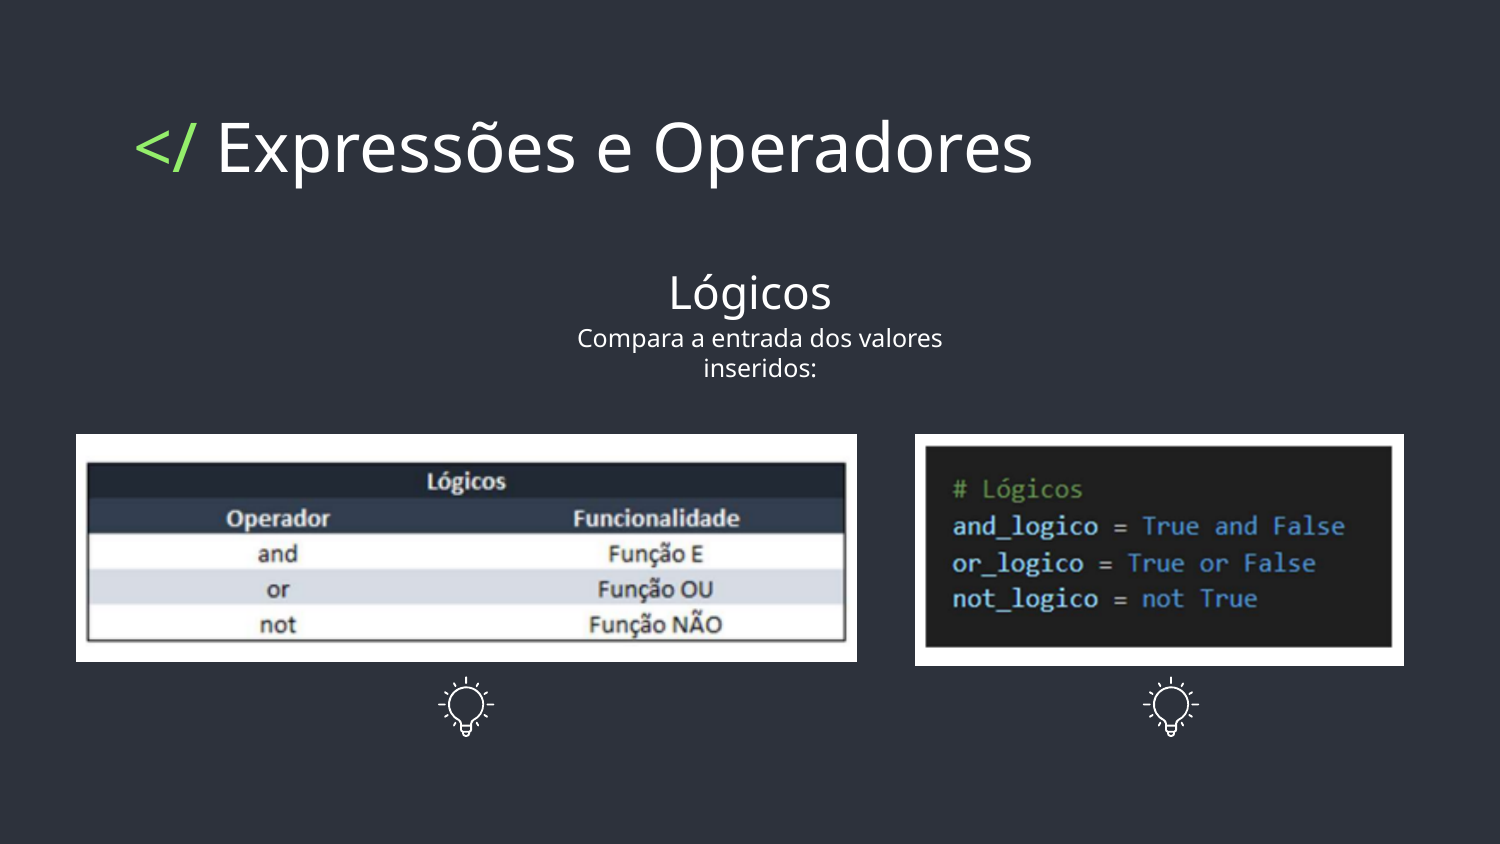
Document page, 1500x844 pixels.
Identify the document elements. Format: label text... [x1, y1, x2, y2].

title </ Expressões e Operadores [118, 88, 1382, 183]
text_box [336, 258, 1016, 384]
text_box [437, 675, 495, 737]
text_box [1142, 675, 1200, 737]
picture [76, 434, 857, 662]
picture [915, 433, 1404, 667]
